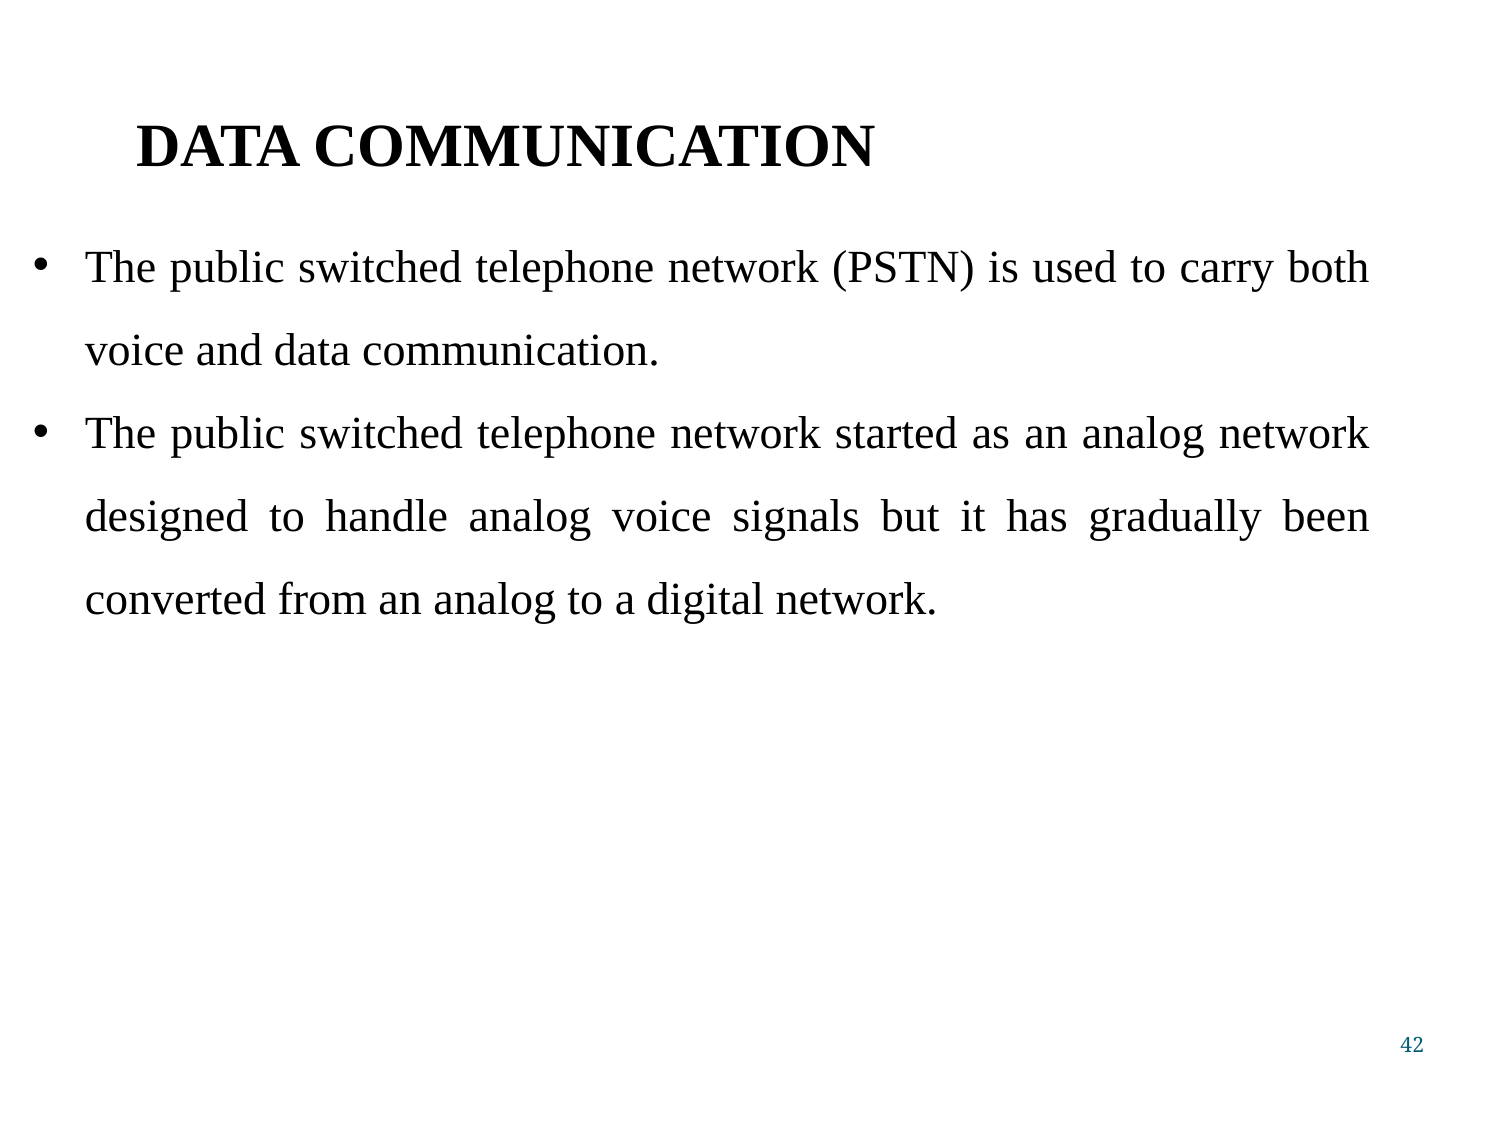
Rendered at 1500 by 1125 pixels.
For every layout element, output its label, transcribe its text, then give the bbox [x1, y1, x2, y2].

text_box The public switched telephone network (PSTN) is used to carry both voice and data communication. The public switched telephone network started as an analog network designed to handle analog voice signals but it has gradually been converted from an analog to a digital network. [20, 202, 1383, 1082]
text_box 42 [1300, 1005, 1425, 1061]
text_box DATA COMMUNICATION [136, 83, 1486, 179]
